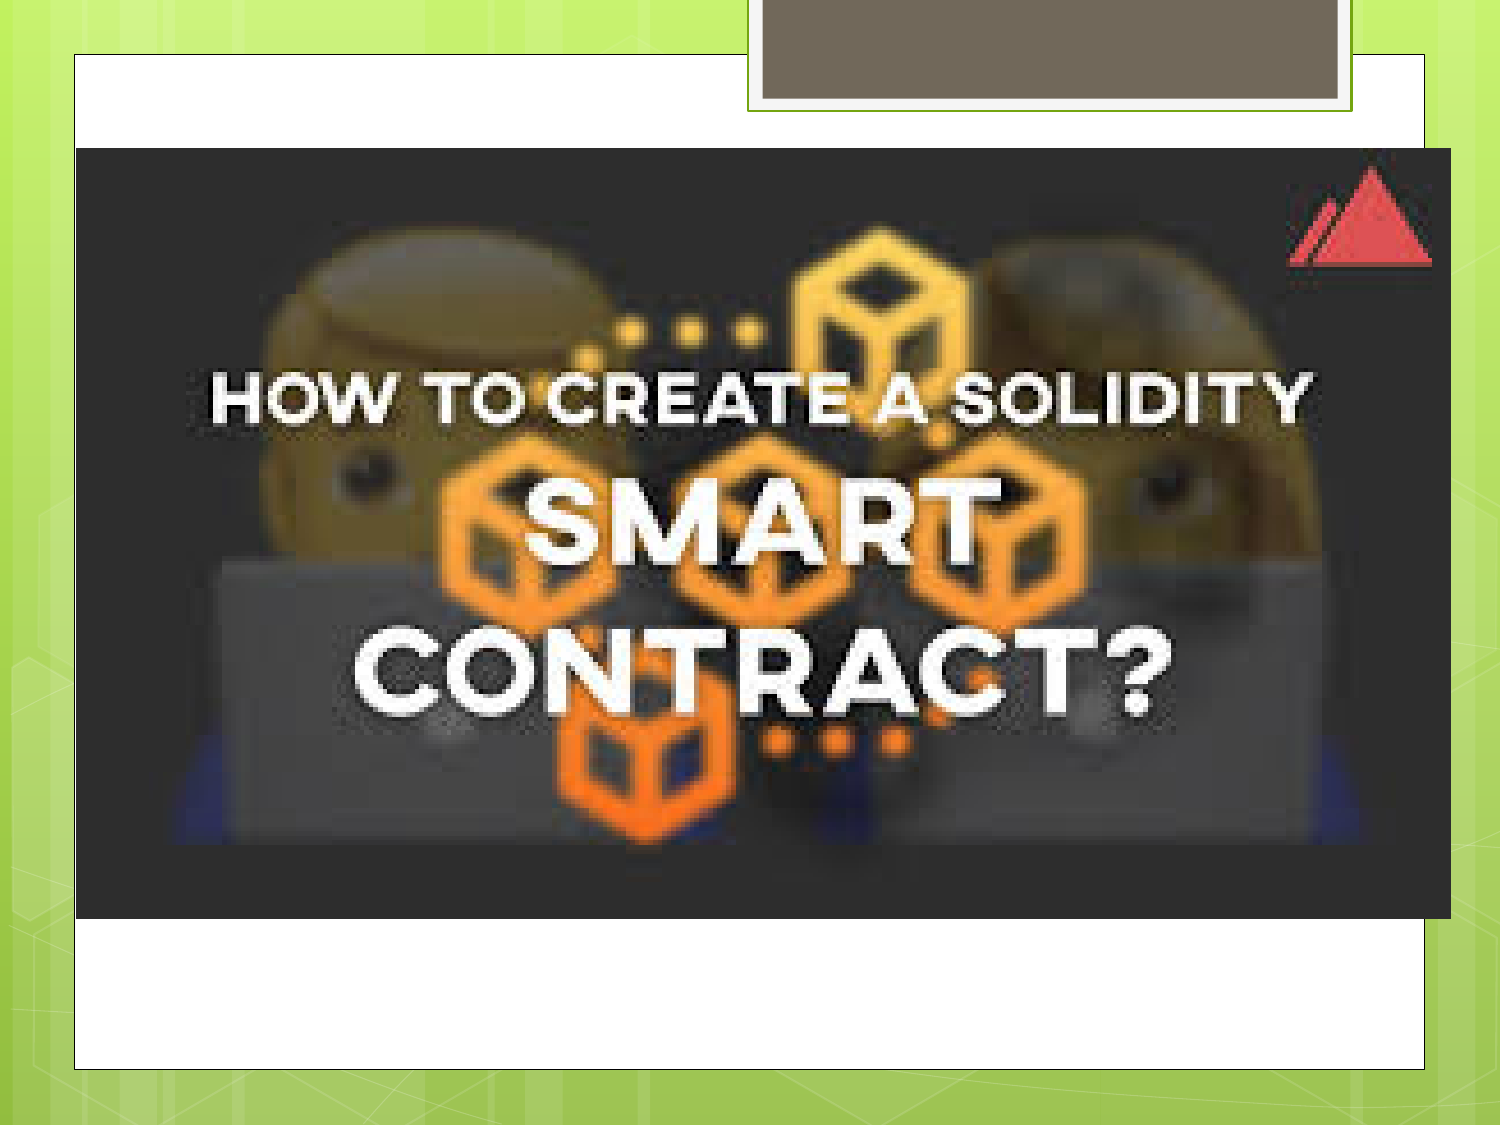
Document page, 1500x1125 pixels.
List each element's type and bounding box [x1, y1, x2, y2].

list [76, 148, 1451, 919]
